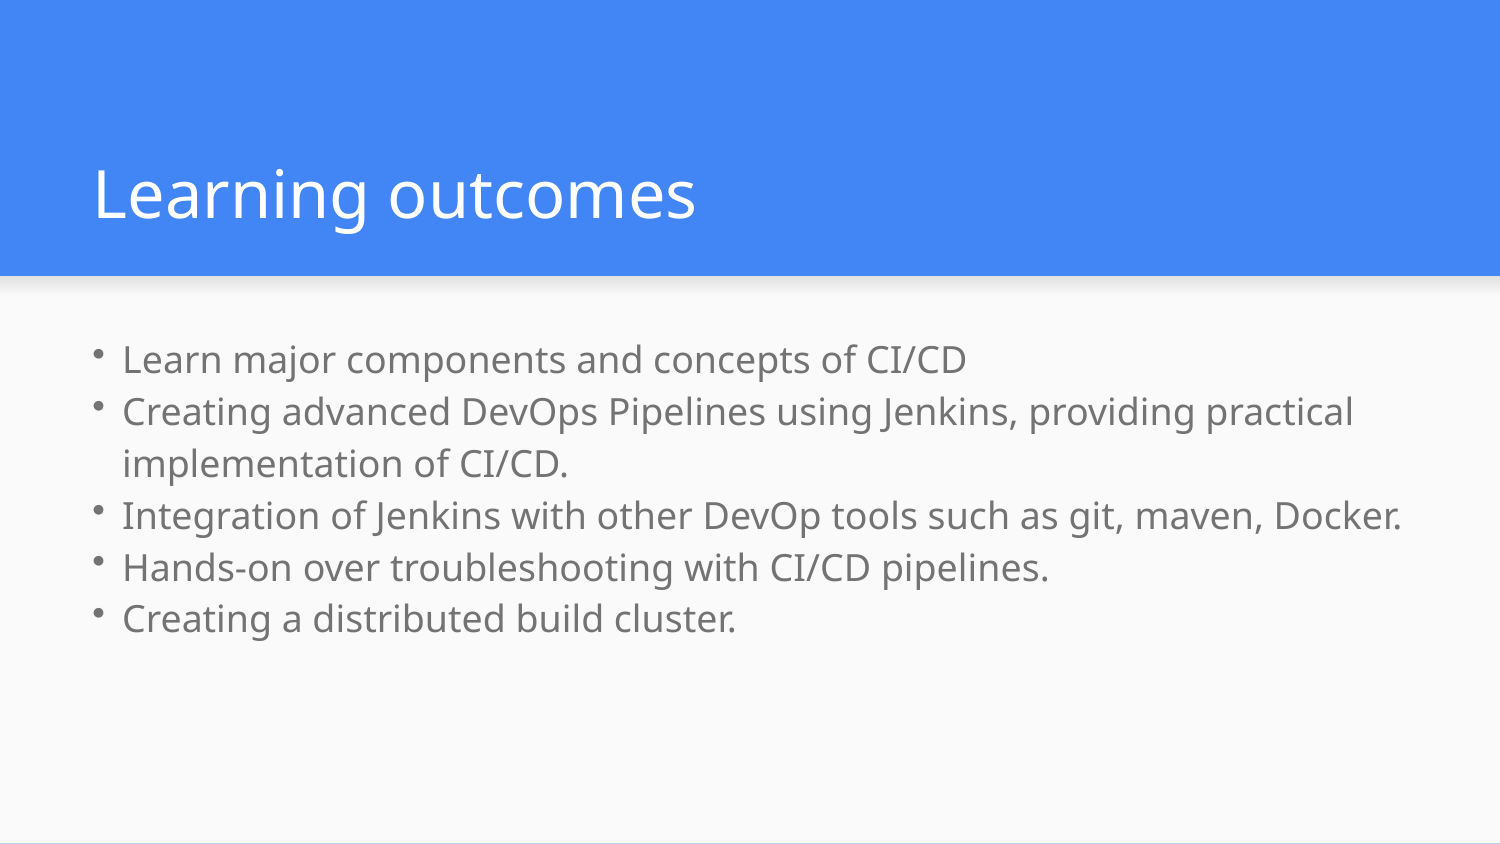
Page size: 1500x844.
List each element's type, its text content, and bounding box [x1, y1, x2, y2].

title Learning outcomes [76, 120, 1427, 248]
list Learn major components and concepts of CI/CD Creating advanced DevOps Pipelines using Jenkins, providing practical implementation of CI/CD. Integration of Jenkins with other DevOp tools such as git, maven, Docker. Hands-on over troubleshooting with CI/CD pipelines. Creating a distributed build cluster. [76, 314, 1427, 760]
